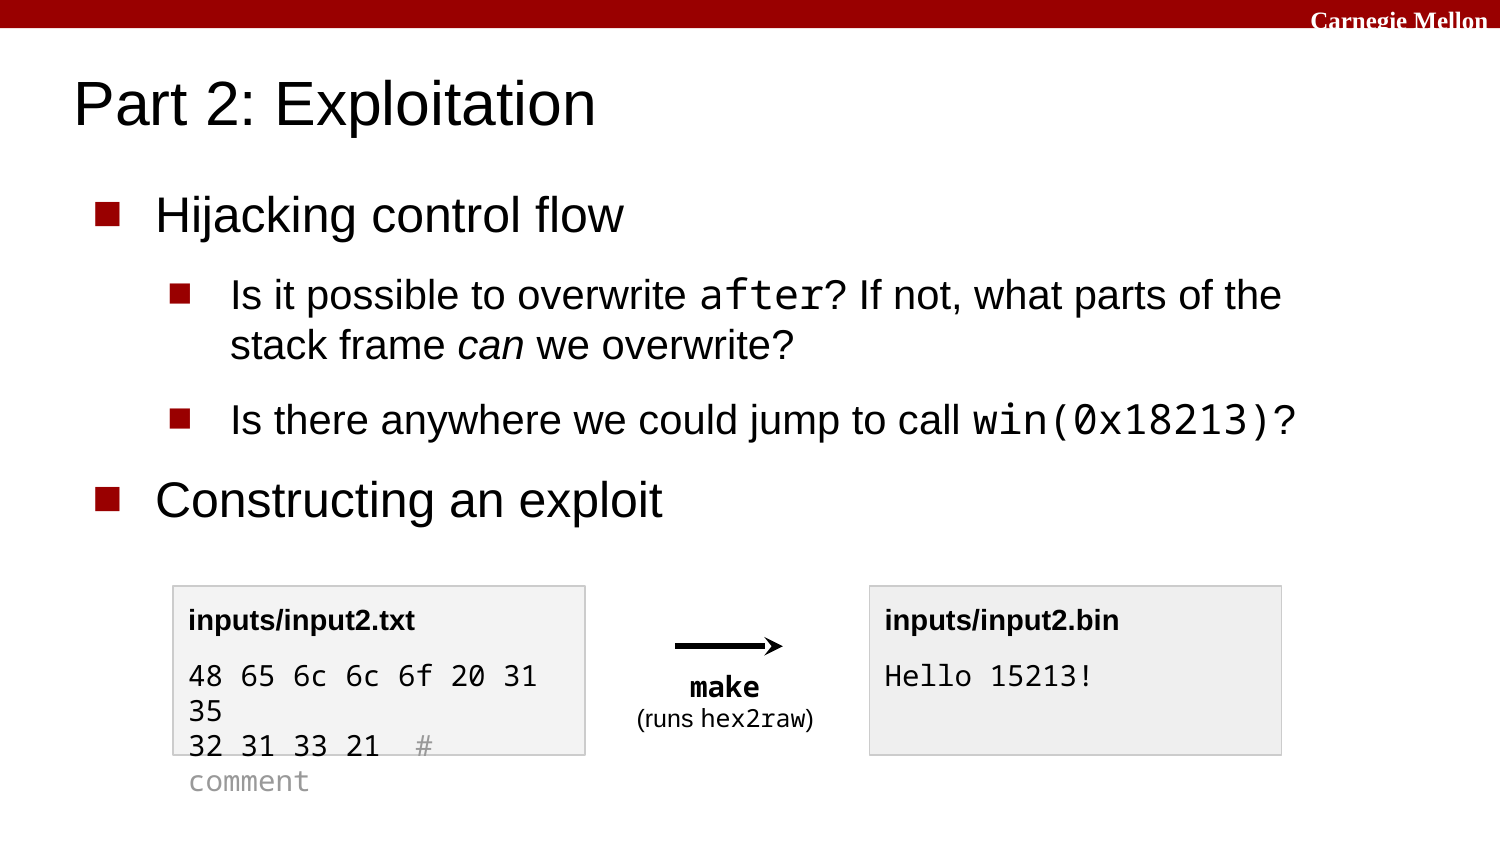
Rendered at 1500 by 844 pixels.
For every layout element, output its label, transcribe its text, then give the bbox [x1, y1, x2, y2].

title Part 2: Exploitation [58, 53, 1304, 148]
text_box inputs/input2.txt 48 65 6c 6c 6f 20 31 35 32 31 33 21 # comment [173, 586, 586, 756]
text_box inputs/input2.bin Hello 15213! [869, 586, 1282, 756]
list Hijacking control flow Is it possible to overwrite after? If not, what parts of the stack frame can we overwrite? Is there anywhere we could jump to call win(0x18213)? Constructing an exploit [65, 167, 1361, 780]
text_box make (runs hex2raw) [585, 652, 866, 759]
